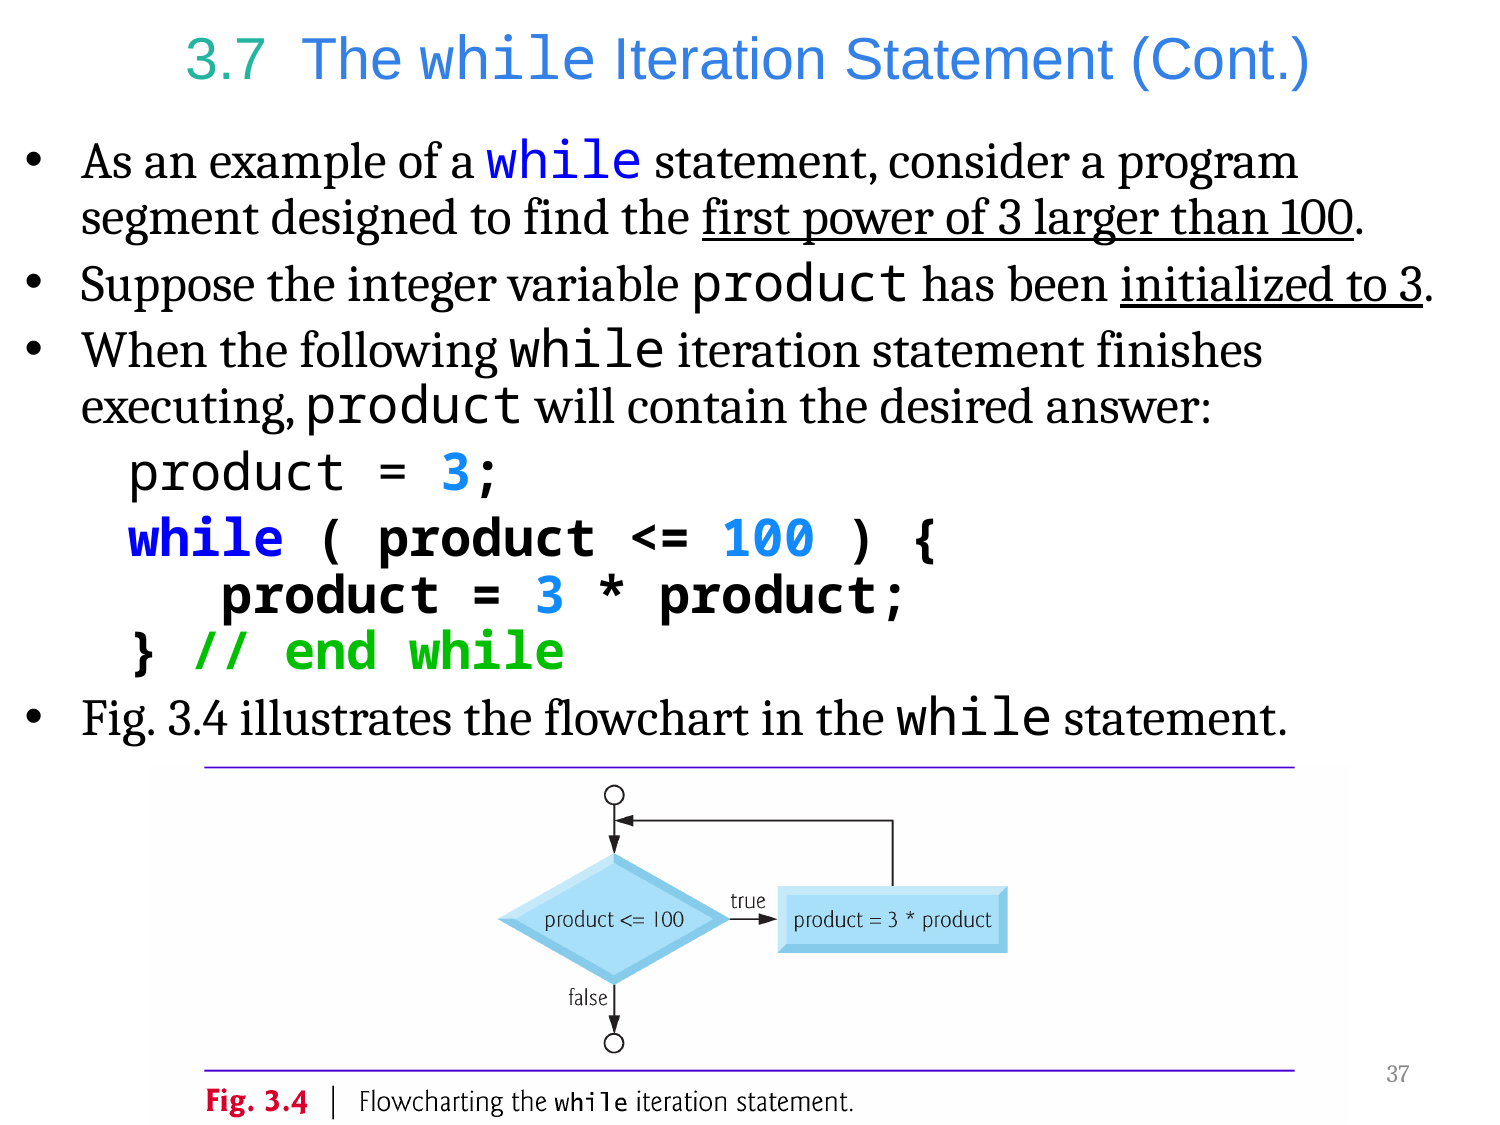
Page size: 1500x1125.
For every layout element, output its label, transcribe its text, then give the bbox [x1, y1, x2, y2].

slide_number 37 [1352, 1042, 1425, 1103]
title 3.7 The while Iteration Statement (Cont.) [74, 12, 1425, 100]
list As an example of a while statement, consider a program segment designed to find the first power of 3 larger than 100. Suppose the integer variable product has been initialized to 3. When the following while iteration statement finishes executing, product will contain the desired answer: product = 3; while ( product <= 100 ) { product = 3 * product; } // end while Fig. 3.4 illustrates the flowchart in the while statement. [9, 126, 1494, 1077]
picture [149, 764, 1349, 1125]
